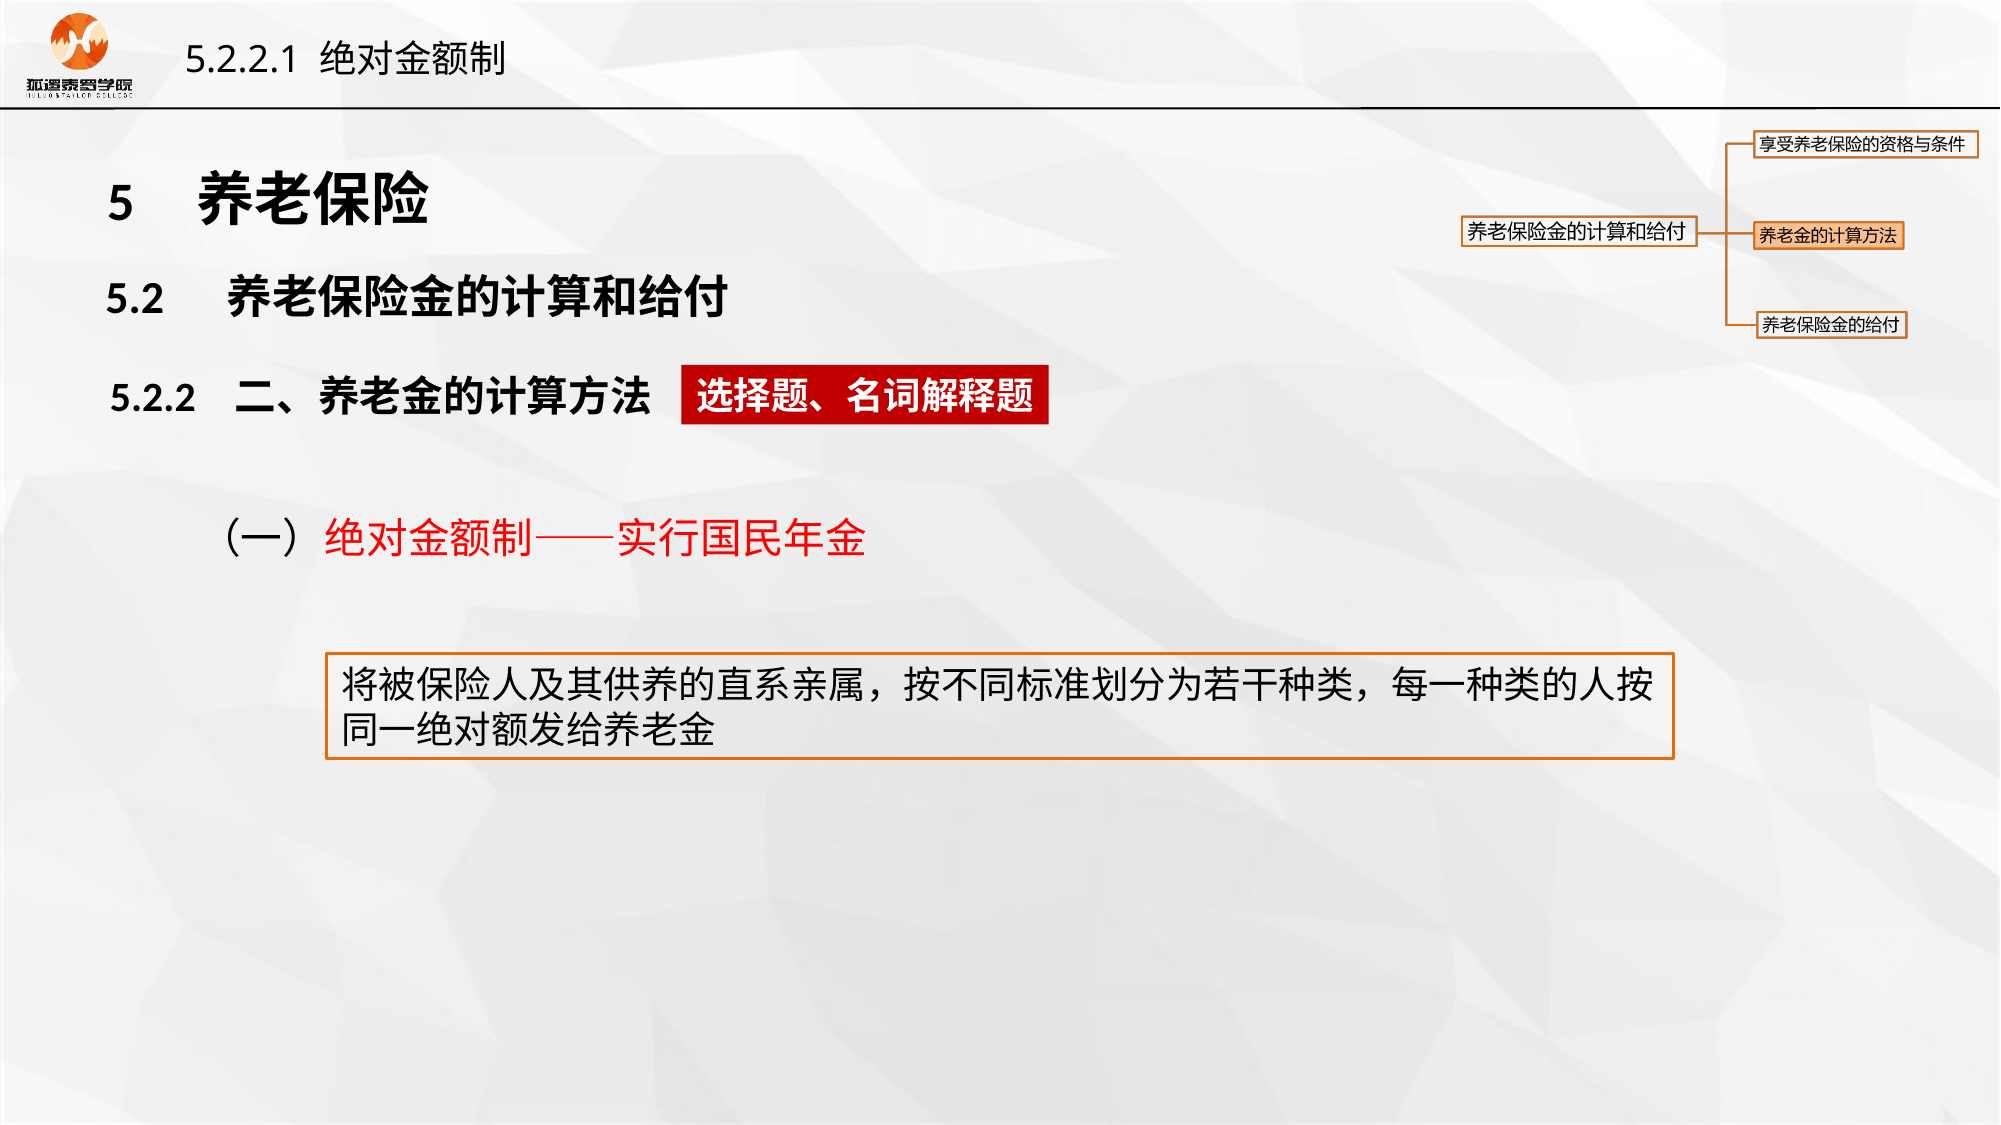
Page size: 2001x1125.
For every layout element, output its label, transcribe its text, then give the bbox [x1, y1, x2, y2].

text_box （一）绝对金额制——实行国民年金 [184, 479, 973, 570]
text_box 5.2 养老保险金的计算和给付 [50, 260, 785, 330]
picture [4, 0, 154, 111]
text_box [97, 362, 1051, 429]
text_box 将被保险人及其供养的直系亲属，按不同标准划分为若干种类，每一种类的人按同一绝对额发给养老金 [326, 653, 1674, 759]
text_box 5 养老保险 [17, 154, 519, 240]
picture [1455, 127, 1979, 345]
text_box 5.2.2.1 绝对金额制 [169, 28, 522, 88]
